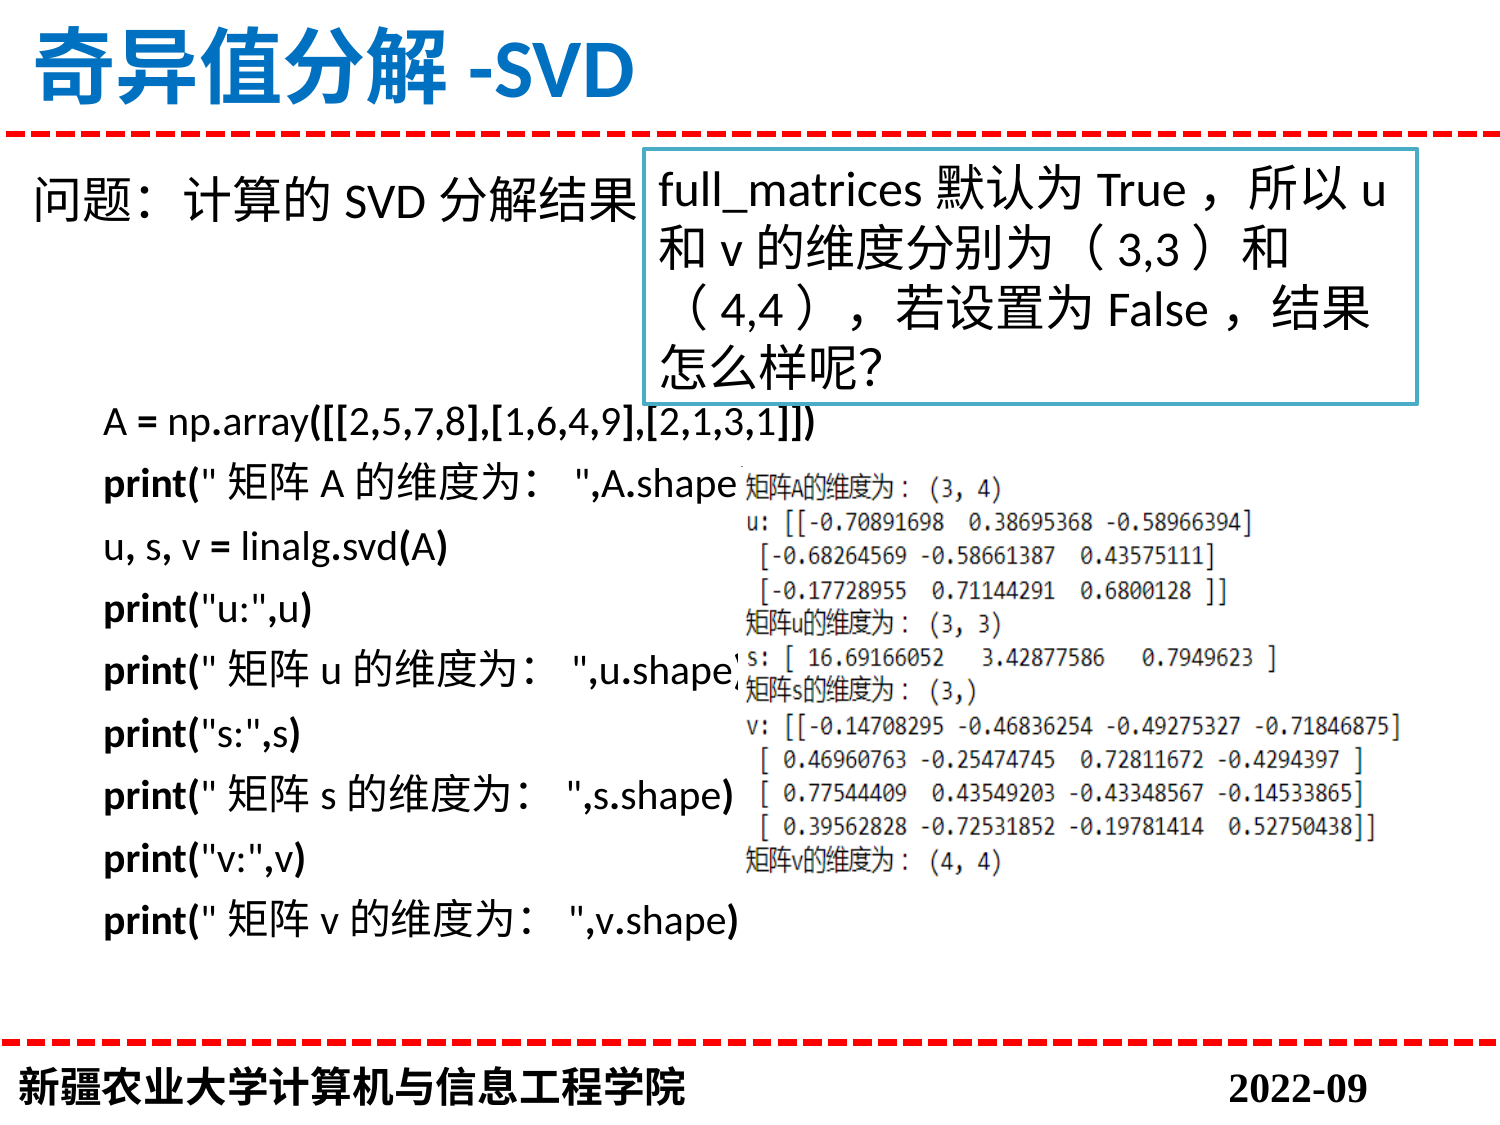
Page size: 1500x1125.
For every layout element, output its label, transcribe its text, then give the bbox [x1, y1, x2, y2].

text_box full_matrices默认为True，所以u和v的维度分别为（3,3）和（4,4），若设置为False，结果怎么样呢？ [642, 147, 1419, 406]
title 奇异值分解-SVD [17, 0, 1487, 129]
text_box A = np.array([[2,5,7,8],[1,6,4,9],[2,1,3,1]]) print("矩阵A的维度为：",A.shape) u, s, v = linalg.svd(A) print("u:",u) print("矩阵u的维度为：",u.shape) print("s:",s) print("矩阵s的维度为：",s.shape) print("v:",v) print("矩阵v的维度为：",v.shape) [88, 373, 839, 951]
picture [737, 467, 1418, 894]
